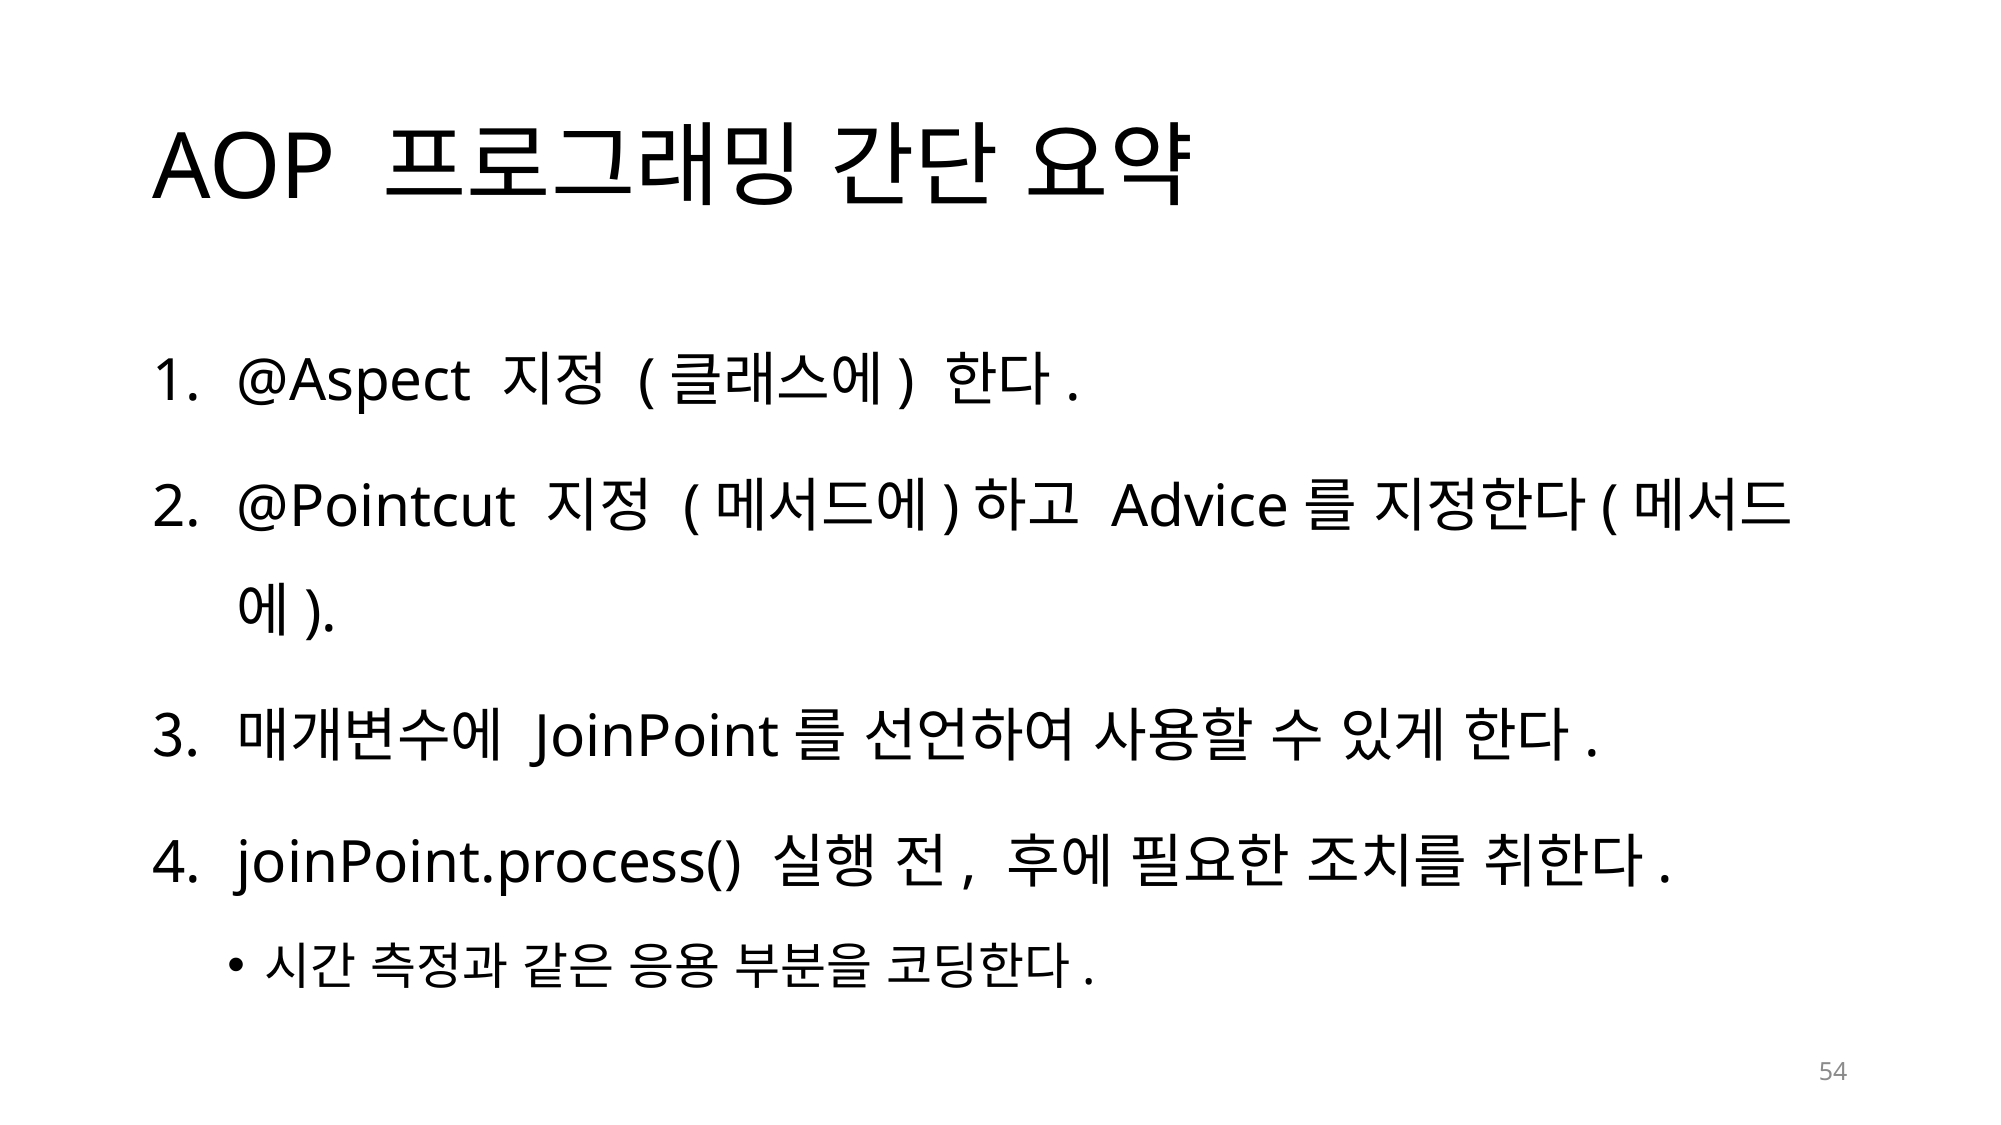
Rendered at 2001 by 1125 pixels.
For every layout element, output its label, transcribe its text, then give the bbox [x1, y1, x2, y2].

slide_number 54 [1412, 1042, 1863, 1103]
list @Aspect 지정 (클래스에) 한다. @Pointcut 지정 (메서드에)하고 Advice를 지정한다(메서드에). 매개변수에 JoinPoint를 선언하여 사용할 수 있게 한다. joinPoint.process() 실행 전, 후에 필요한 조치를 취한다. 시간 측정과 같은 응용 부분을 코딩한다. [137, 299, 1863, 1014]
title AOP 프로그래밍 간단 요약 [137, 59, 1863, 278]
